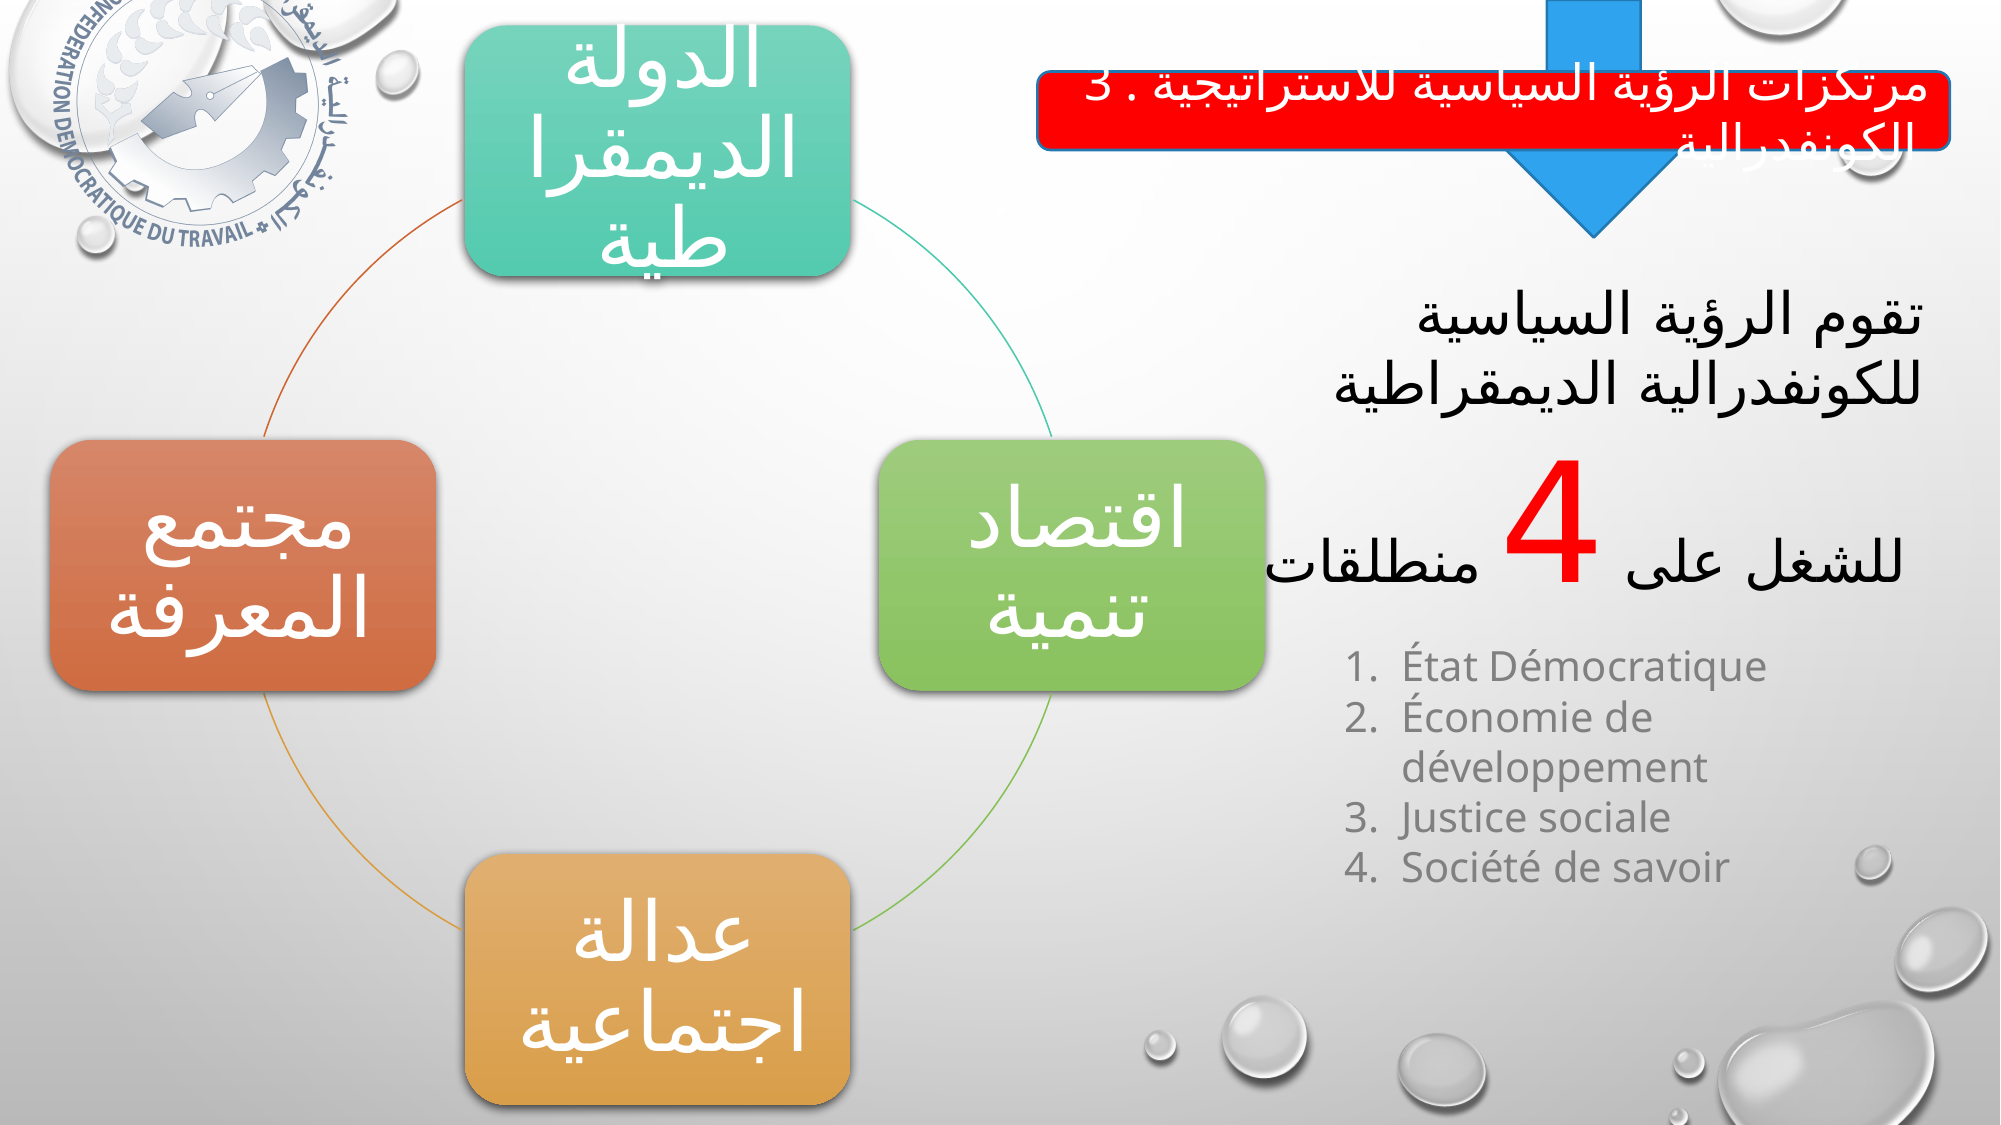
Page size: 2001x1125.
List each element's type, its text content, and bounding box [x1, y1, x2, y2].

picture [0, 0, 2000, 1125]
text_box 3 . مرتكزات الرؤية السياسية للاستراتيجية الكونفدرالية [1467, 70, 1952, 152]
picture [12, 0, 1545, 289]
text_box [1545, 0, 1642, 70]
text_box État Démocratique Économie de développement Justice sociale Société de savoir [1467, 632, 1950, 898]
text_box [1506, 152, 1682, 239]
text_box تقوم الرؤية السياسية للكونفدرالية الديمقراطية للشغل على 4 منطلقات [1467, 268, 1940, 624]
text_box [0, 24, 1463, 1106]
